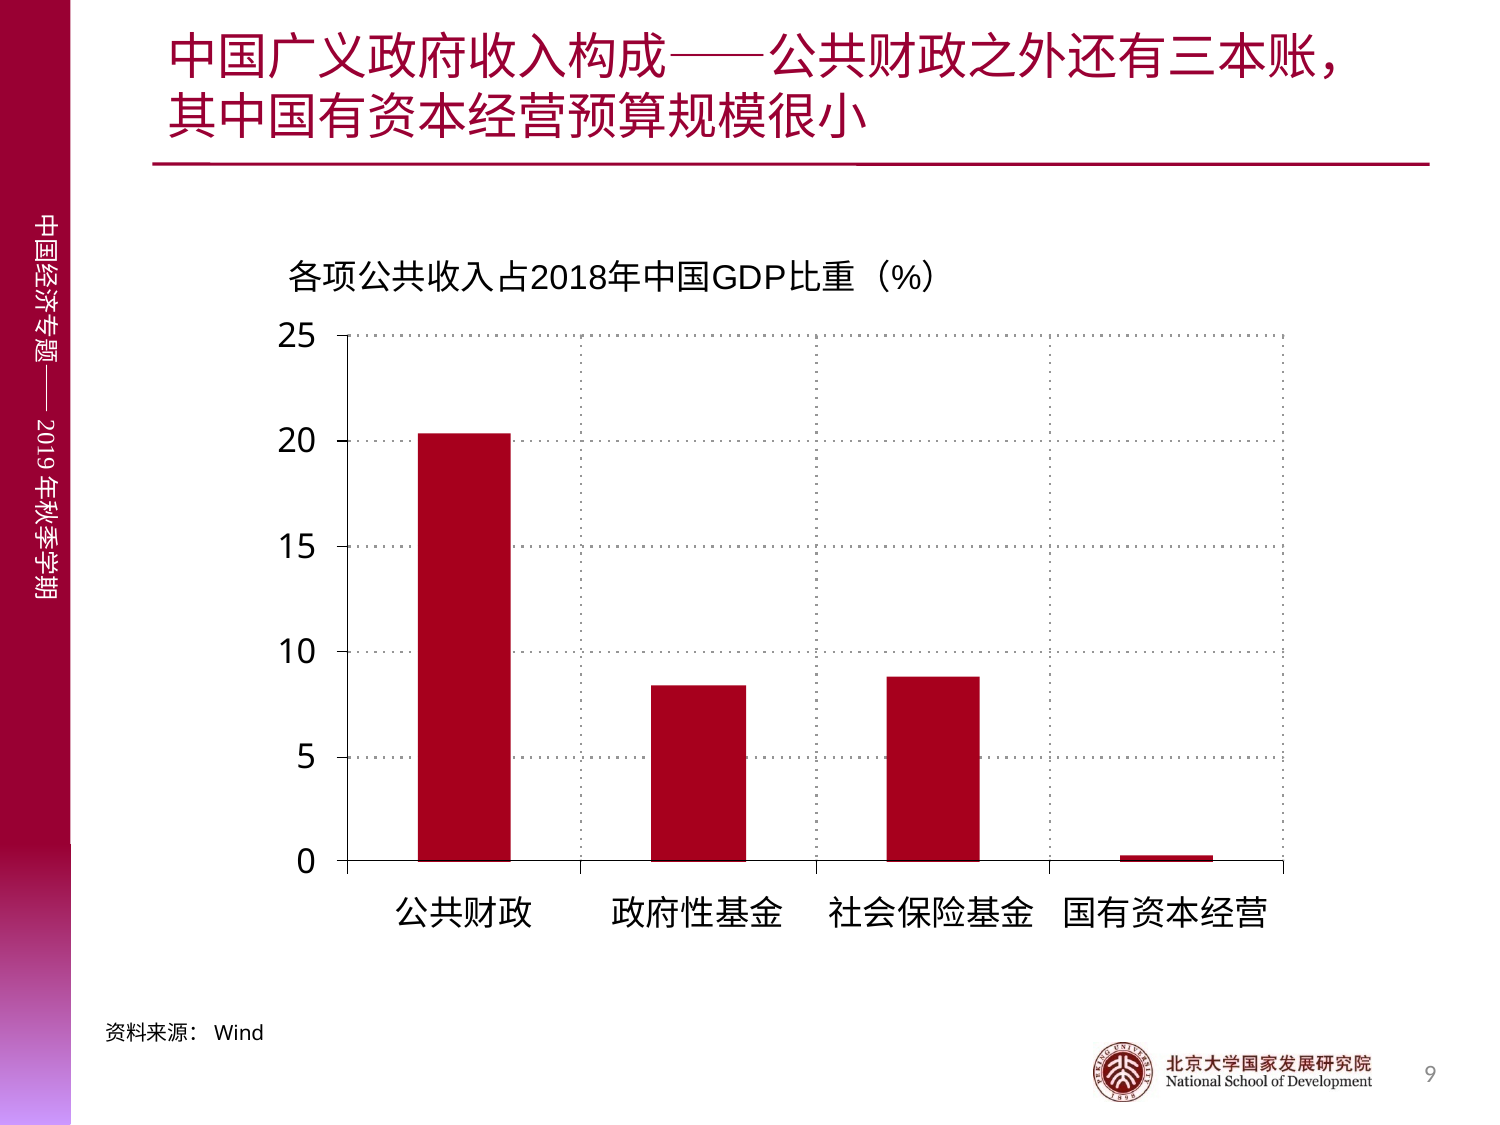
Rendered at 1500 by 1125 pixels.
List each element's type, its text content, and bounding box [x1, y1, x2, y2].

picture [1093, 1042, 1101, 1102]
title 中国广义政府收入构成——公共财政之外还有三本账，其中国有资本经营预算规模很小 [152, 0, 1426, 153]
picture [270, 237, 1307, 946]
text_box 资料来源：Wind [105, 1019, 684, 1045]
slide_number 9 [1101, 1042, 1452, 1103]
